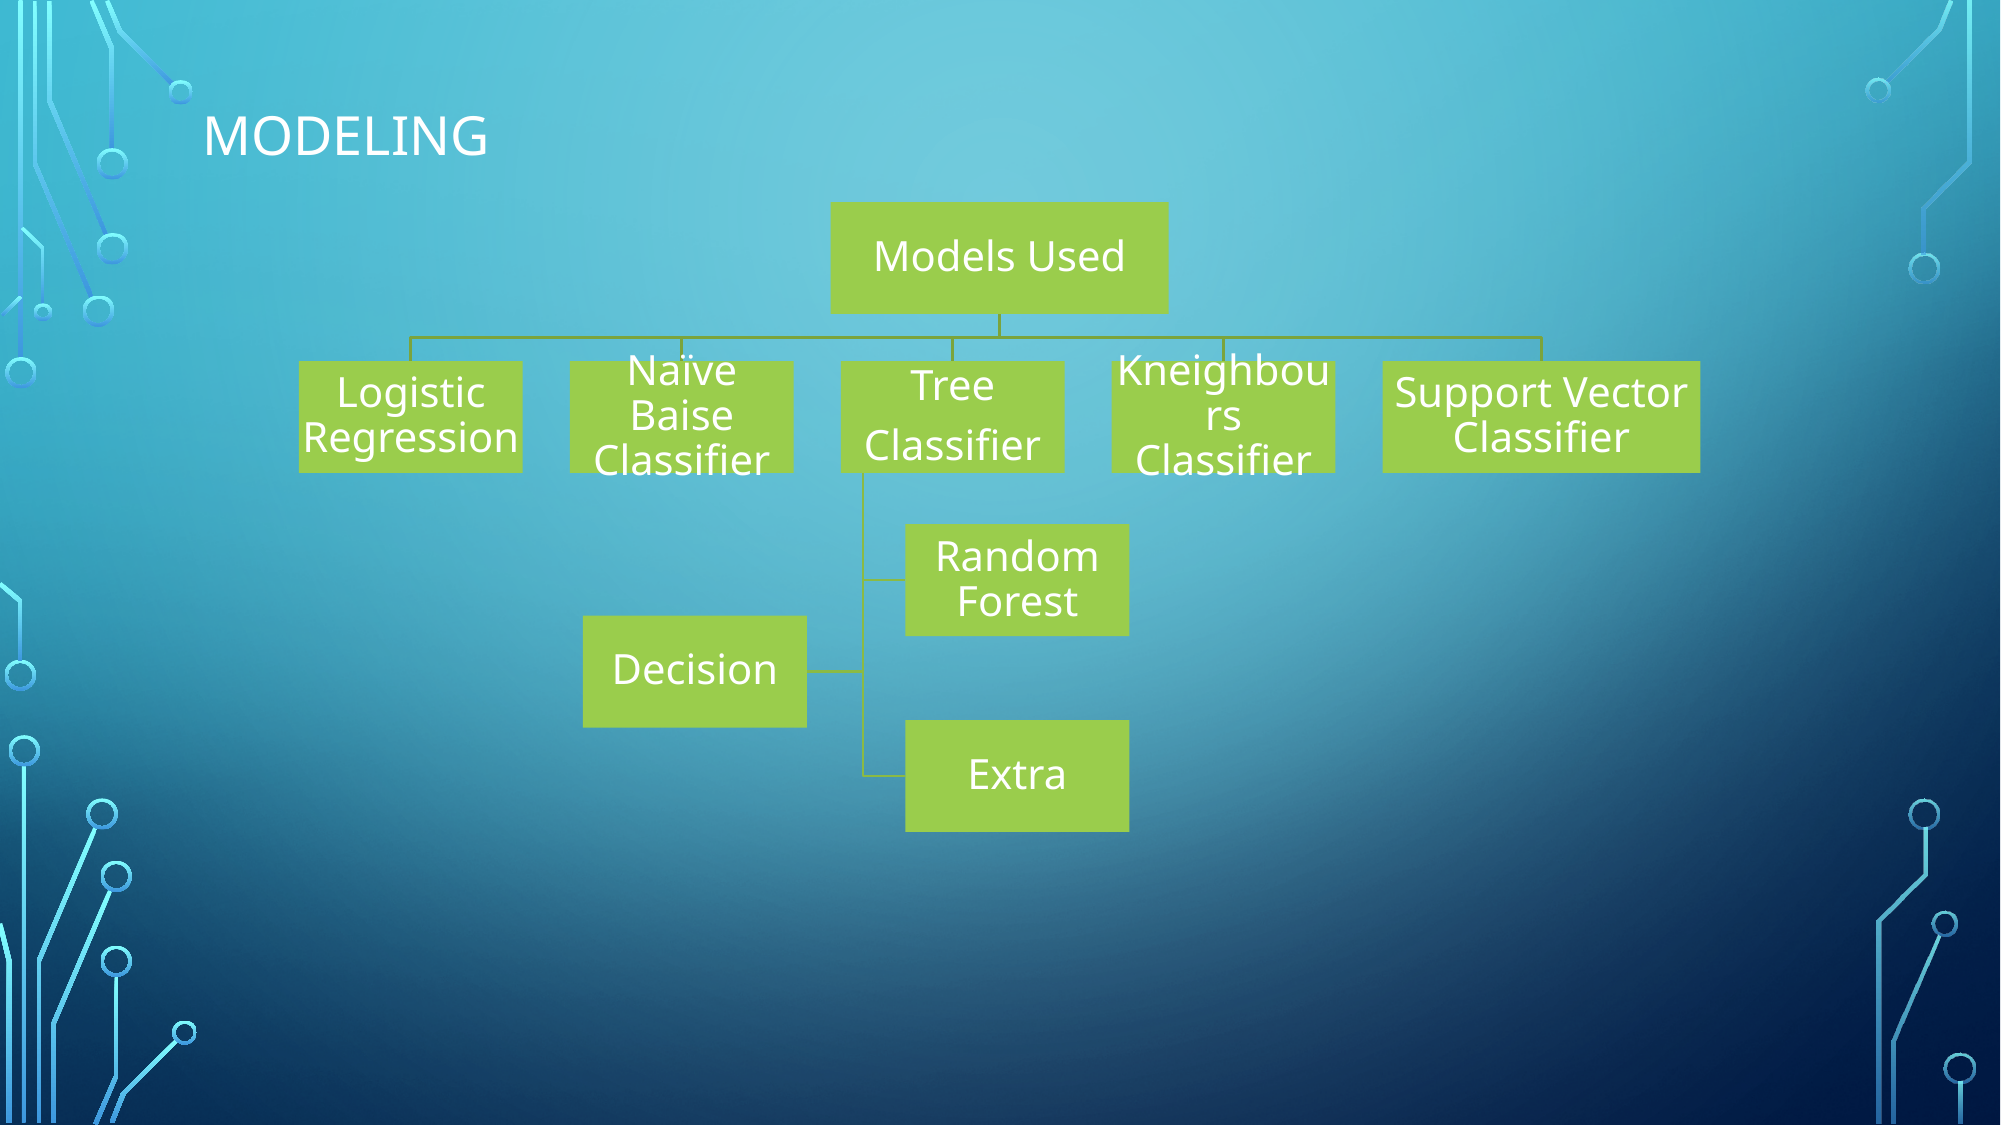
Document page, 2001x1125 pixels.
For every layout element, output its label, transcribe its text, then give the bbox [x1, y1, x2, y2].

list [186, 201, 1813, 951]
title modeling [187, 101, 1813, 175]
